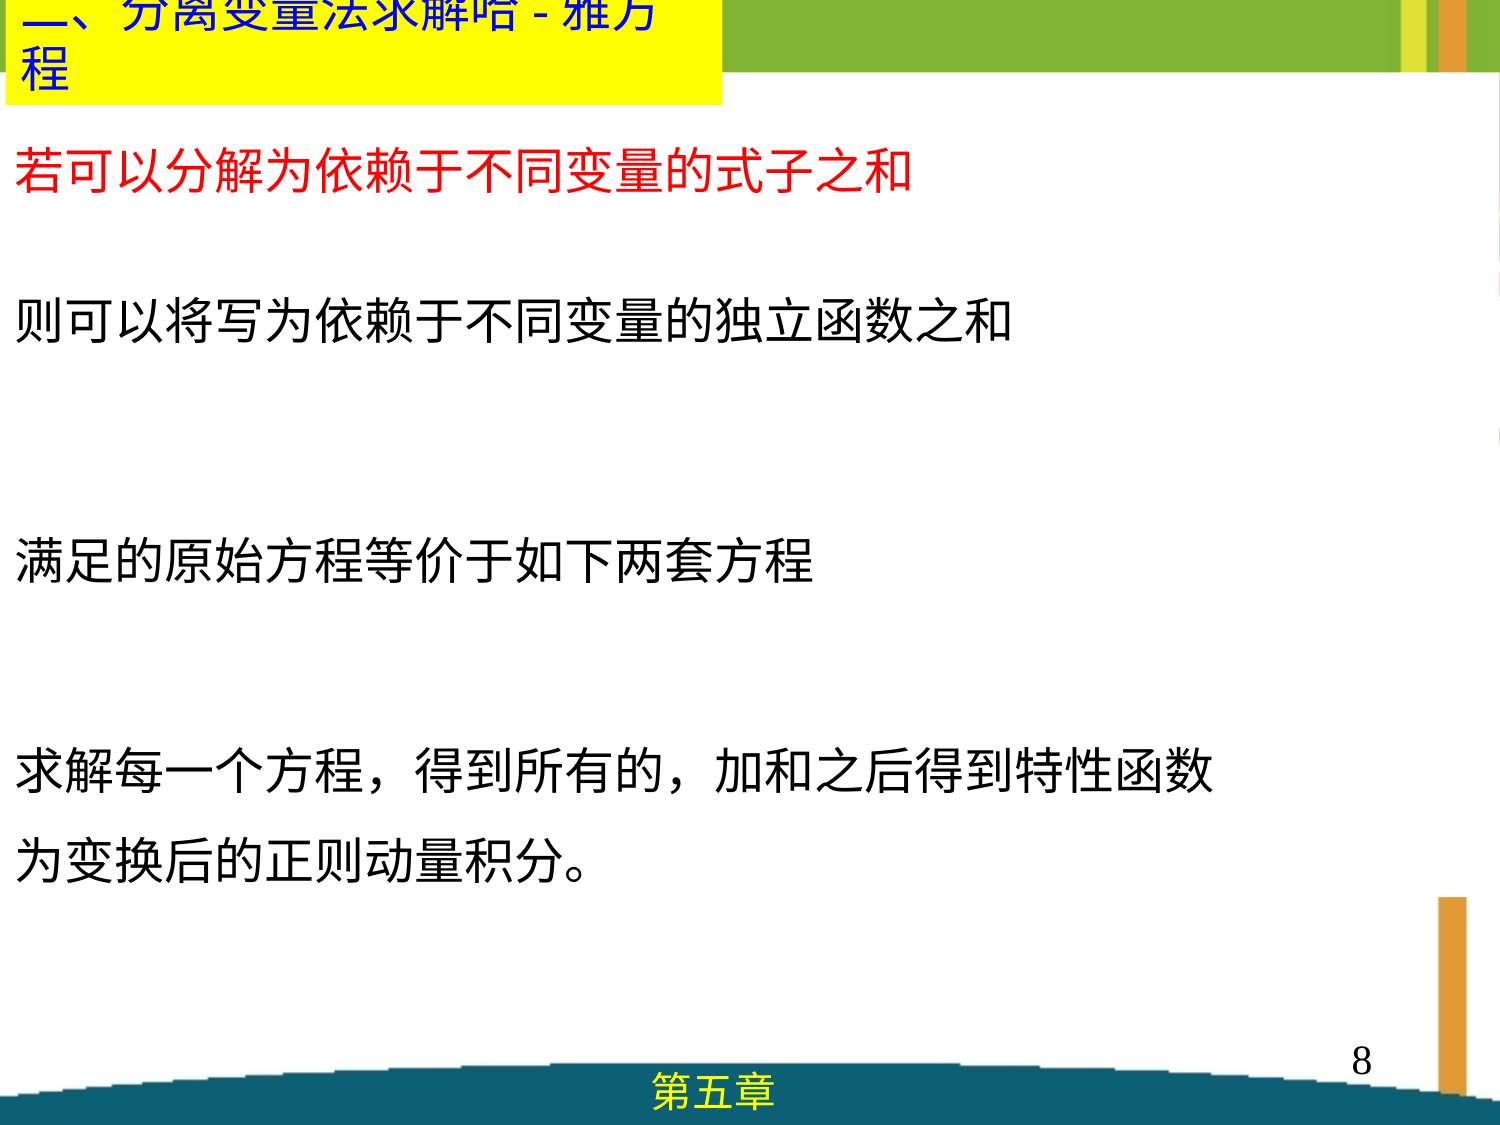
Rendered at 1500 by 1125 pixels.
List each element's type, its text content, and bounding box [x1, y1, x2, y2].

picture [0, 898, 1500, 1125]
slide_number 8 [1074, 1025, 1388, 1100]
picture [723, 0, 1500, 72]
picture [0, 0, 5, 72]
text_box 二、分离变量法求解哈-雅方程 [5, 0, 723, 106]
